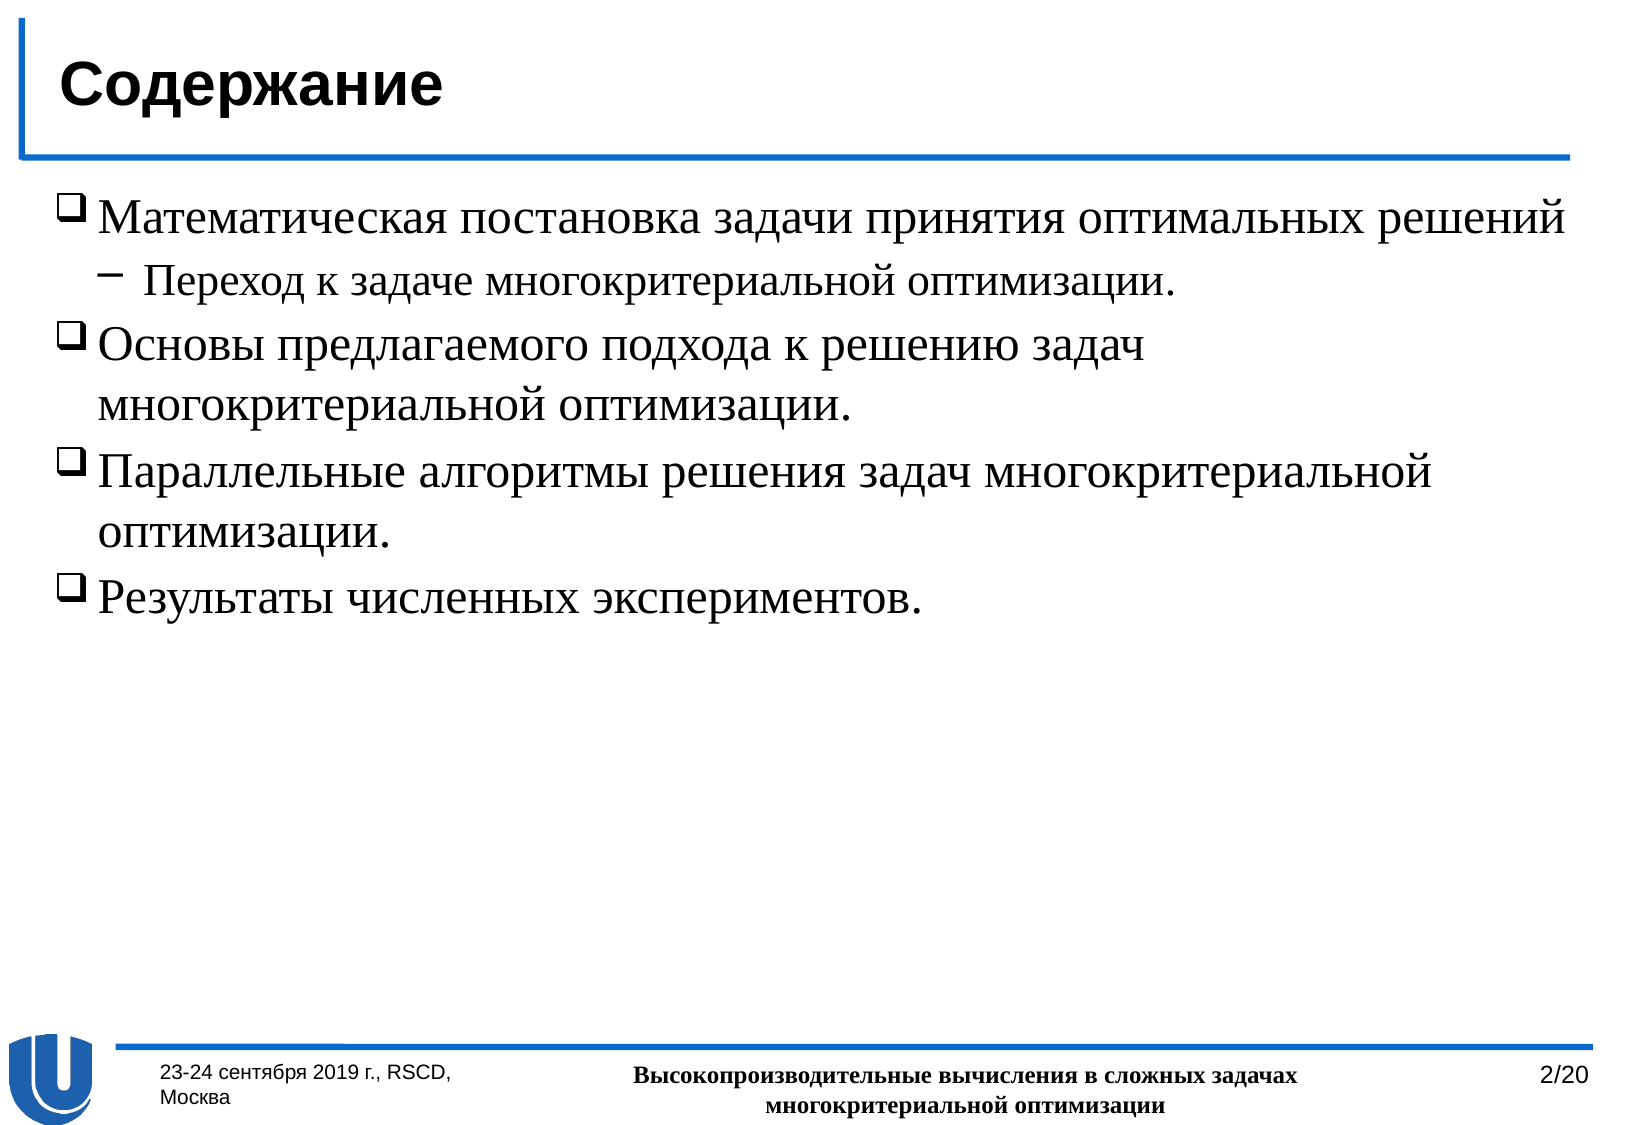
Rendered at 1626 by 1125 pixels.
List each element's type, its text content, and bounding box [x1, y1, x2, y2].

list Математическая постановка задачи принятия оптимальных решений Переход к задаче многокритериальной оптимизации. Основы предлагаемого подхода к решению задач многокритериальной оптимизации. Параллельные алгоритмы решения задач многокритериальной оптимизации. Результаты численных экспериментов. [38, 175, 1598, 1032]
title Содержание [44, 33, 1598, 127]
picture [9, 1034, 92, 1125]
footer Высокопроизводительные вычисления в сложных задачах многокритериальной оптимизации [493, 1051, 1439, 1125]
slide_number 23-24 сентября 2019 г., RSCD, Москва [144, 1051, 482, 1125]
slide_number 2/20 [1450, 1051, 1605, 1125]
